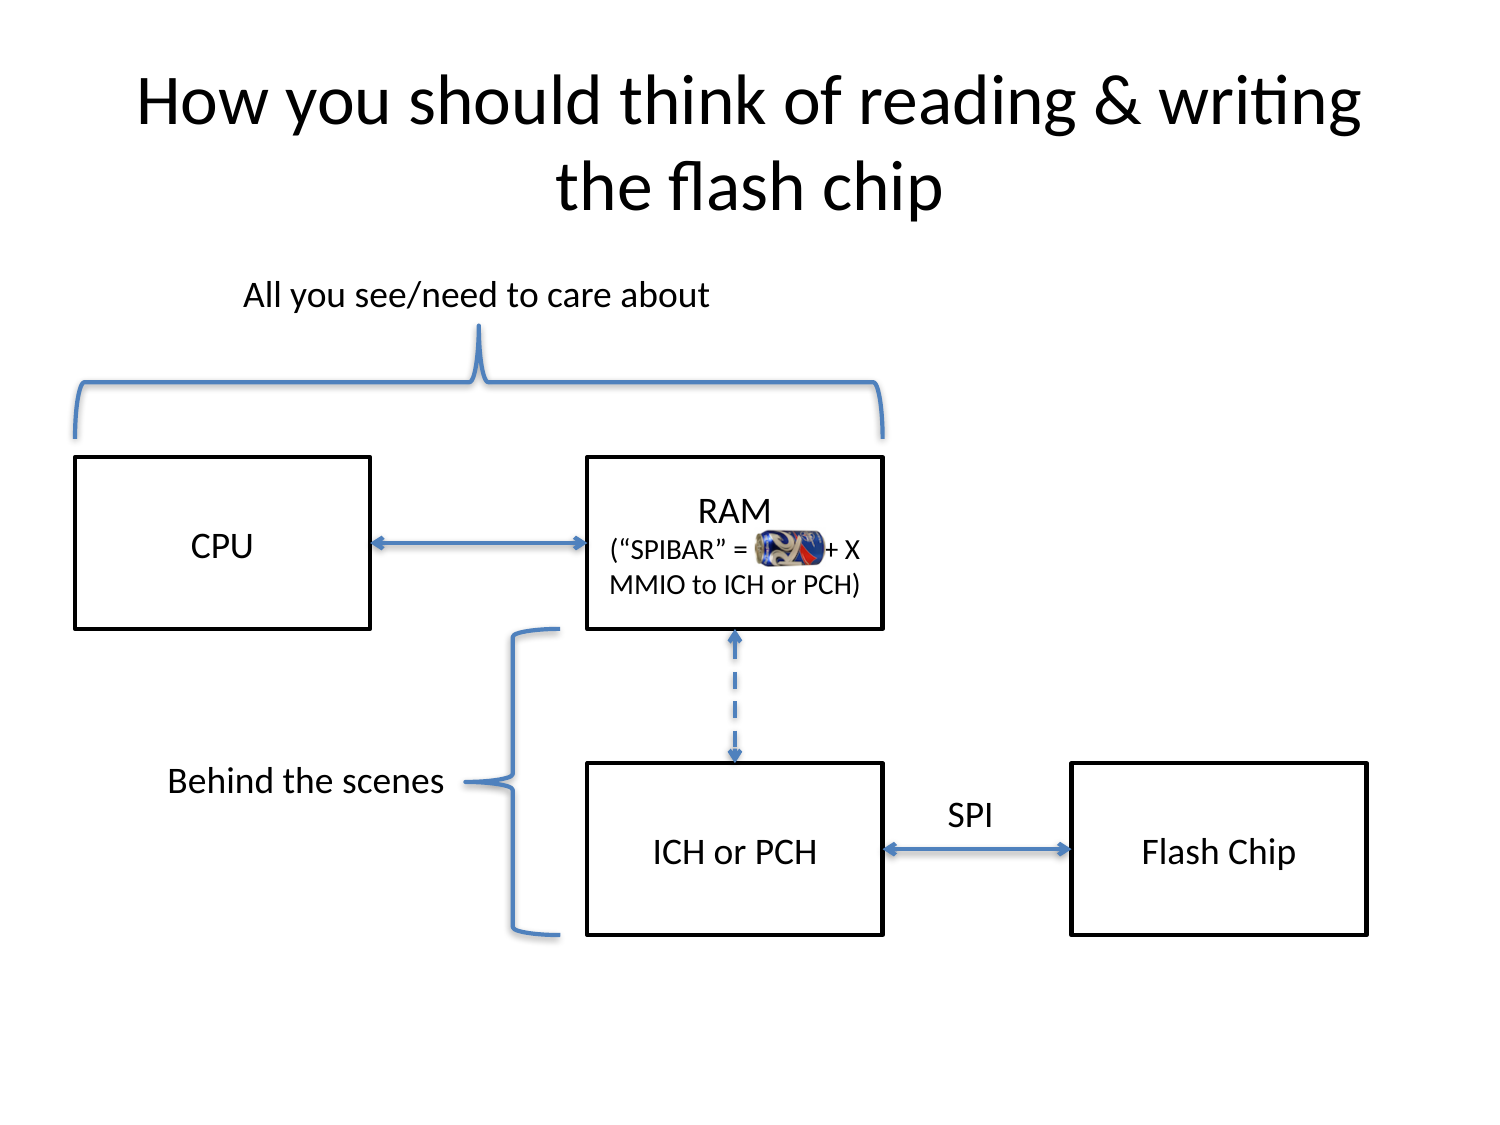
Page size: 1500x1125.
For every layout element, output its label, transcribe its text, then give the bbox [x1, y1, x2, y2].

picture [755, 510, 825, 583]
text_box CPU [73, 455, 372, 631]
text_box ICH or PCH [585, 761, 885, 937]
text_box Flash Chip [1069, 761, 1369, 937]
text_box [463, 626, 561, 938]
text_box Behind the scenes [152, 748, 460, 808]
text_box SPI [932, 782, 1009, 843]
text_box RAM (“SPIBAR” = RCRB + X MMIO to ICH or PCH) [585, 455, 885, 631]
text_box All you see/need to care about [228, 262, 726, 323]
text_box [72, 323, 885, 439]
title How you should think of reading & writing the flash chip [75, 45, 1425, 233]
